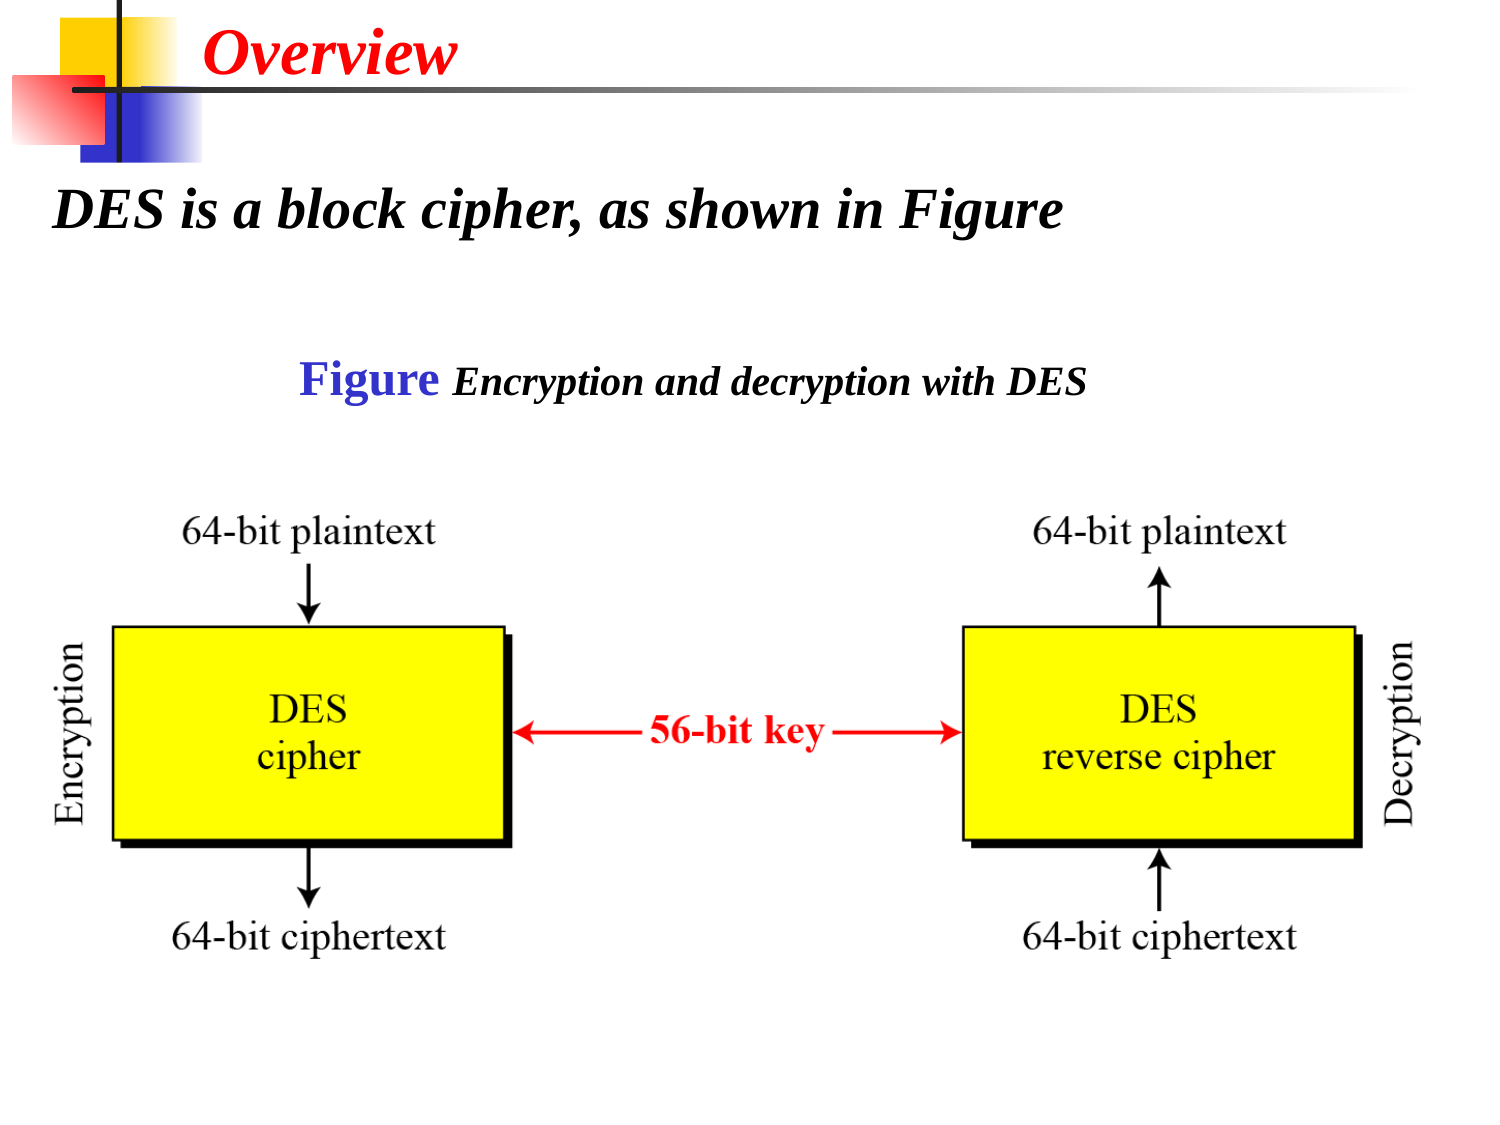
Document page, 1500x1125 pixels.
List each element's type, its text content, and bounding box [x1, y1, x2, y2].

picture [48, 510, 1426, 963]
text_box [122, 93, 141, 162]
text_box [12, 75, 105, 145]
text_box DES is a block cipher, as shown in Figure [37, 162, 1463, 248]
text_box Overview [187, 0, 477, 95]
text_box [477, 87, 1423, 93]
text_box [141, 93, 202, 162]
text_box Figure Encryption and decryption with DES [284, 337, 1135, 413]
text_box [60, 17, 116, 86]
text_box [72, 87, 187, 93]
text_box [116, 0, 122, 87]
text_box [122, 17, 177, 86]
text_box [116, 93, 122, 162]
text_box [80, 93, 116, 162]
